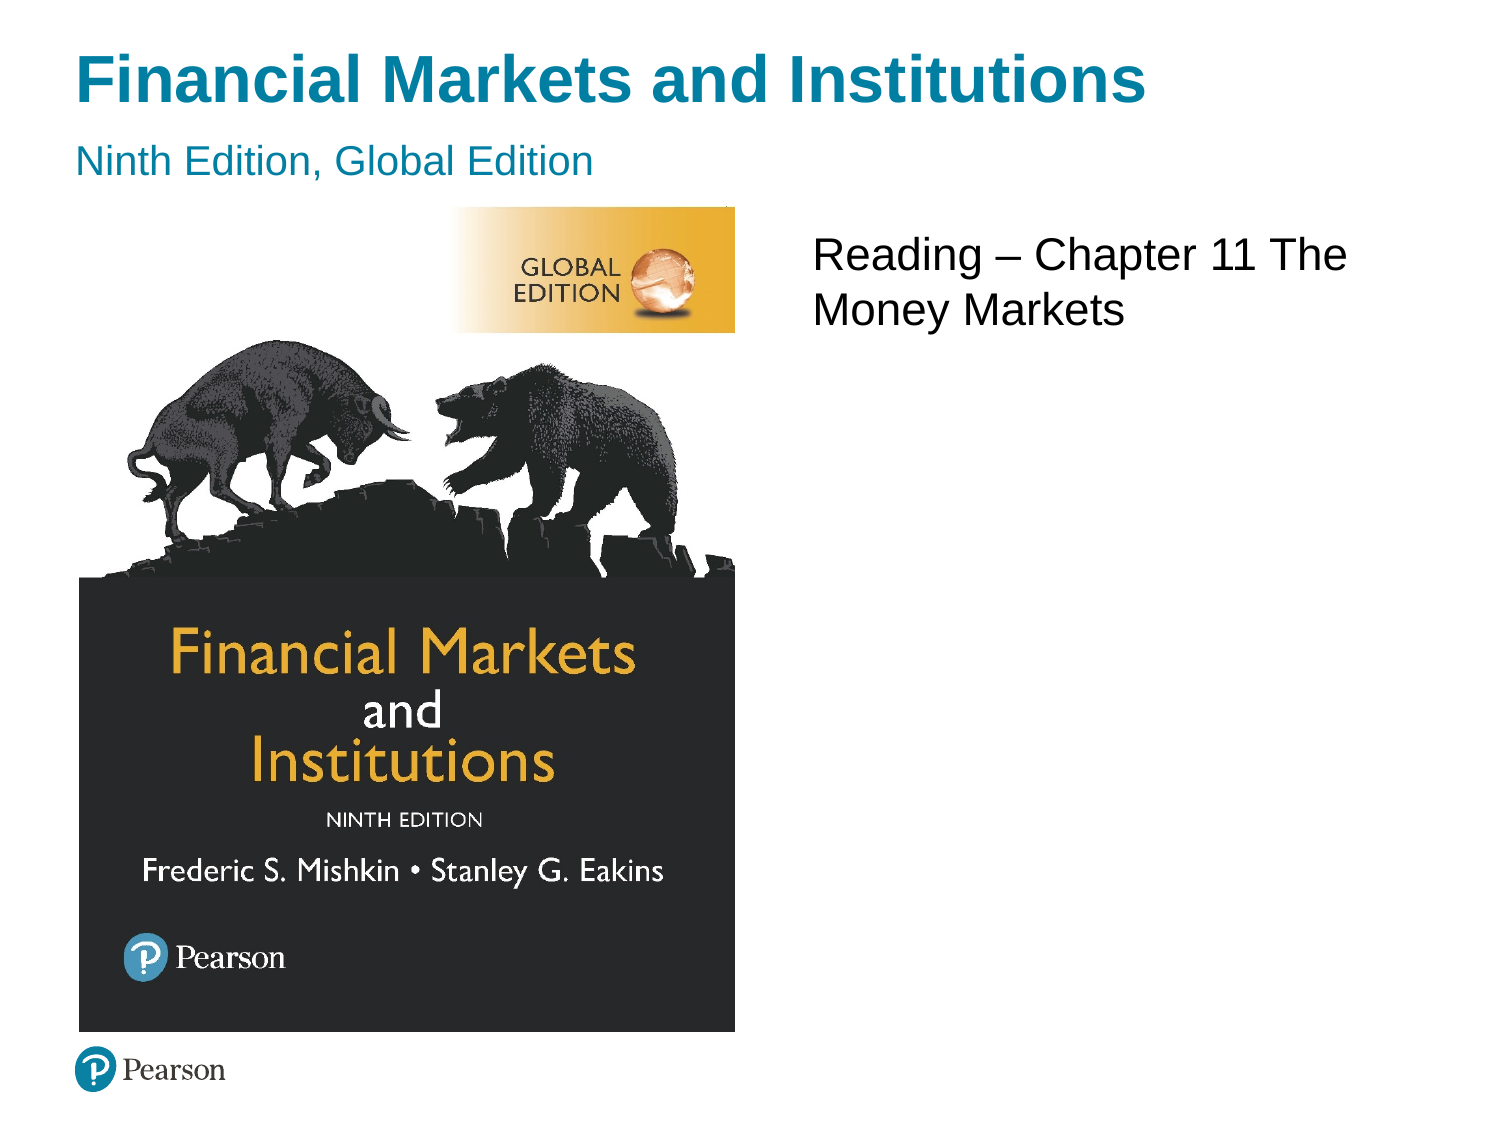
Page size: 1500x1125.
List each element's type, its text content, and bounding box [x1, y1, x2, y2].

list Reading – Chapter 11 The Money Markets [812, 224, 1413, 705]
title Financial Markets and Institutions [75, 35, 1425, 133]
picture [79, 206, 735, 1033]
list Ninth Edition, Global Edition [75, 133, 1425, 207]
